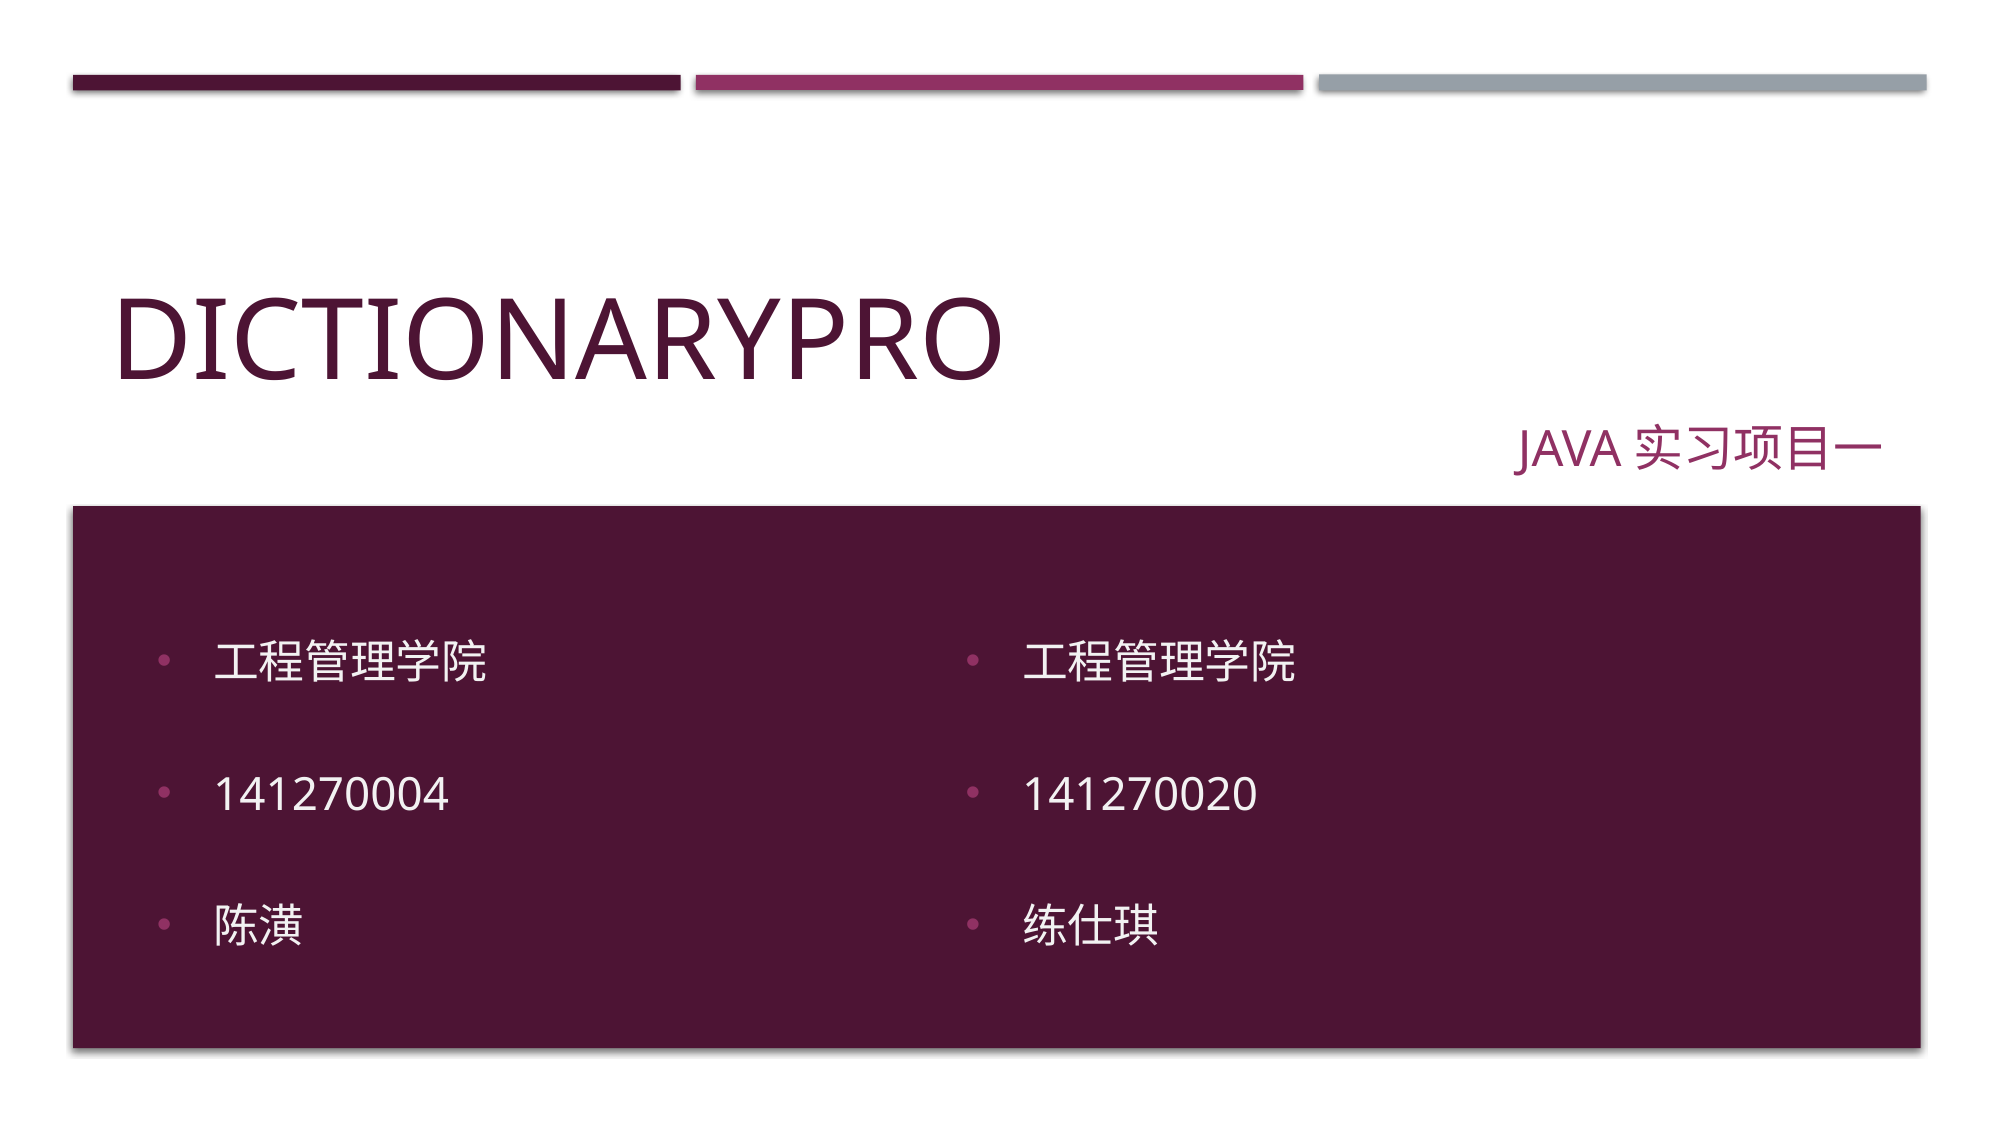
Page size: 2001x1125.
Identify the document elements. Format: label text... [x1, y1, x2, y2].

text_box 工程管理学院 141270004 陈潢 [141, 570, 950, 977]
title DICTIonaryPro [95, 167, 1899, 409]
subtitle Java实习项目一 [95, 409, 1899, 507]
text_box 工程管理学院 141270020 练仕琪 [950, 570, 1760, 977]
